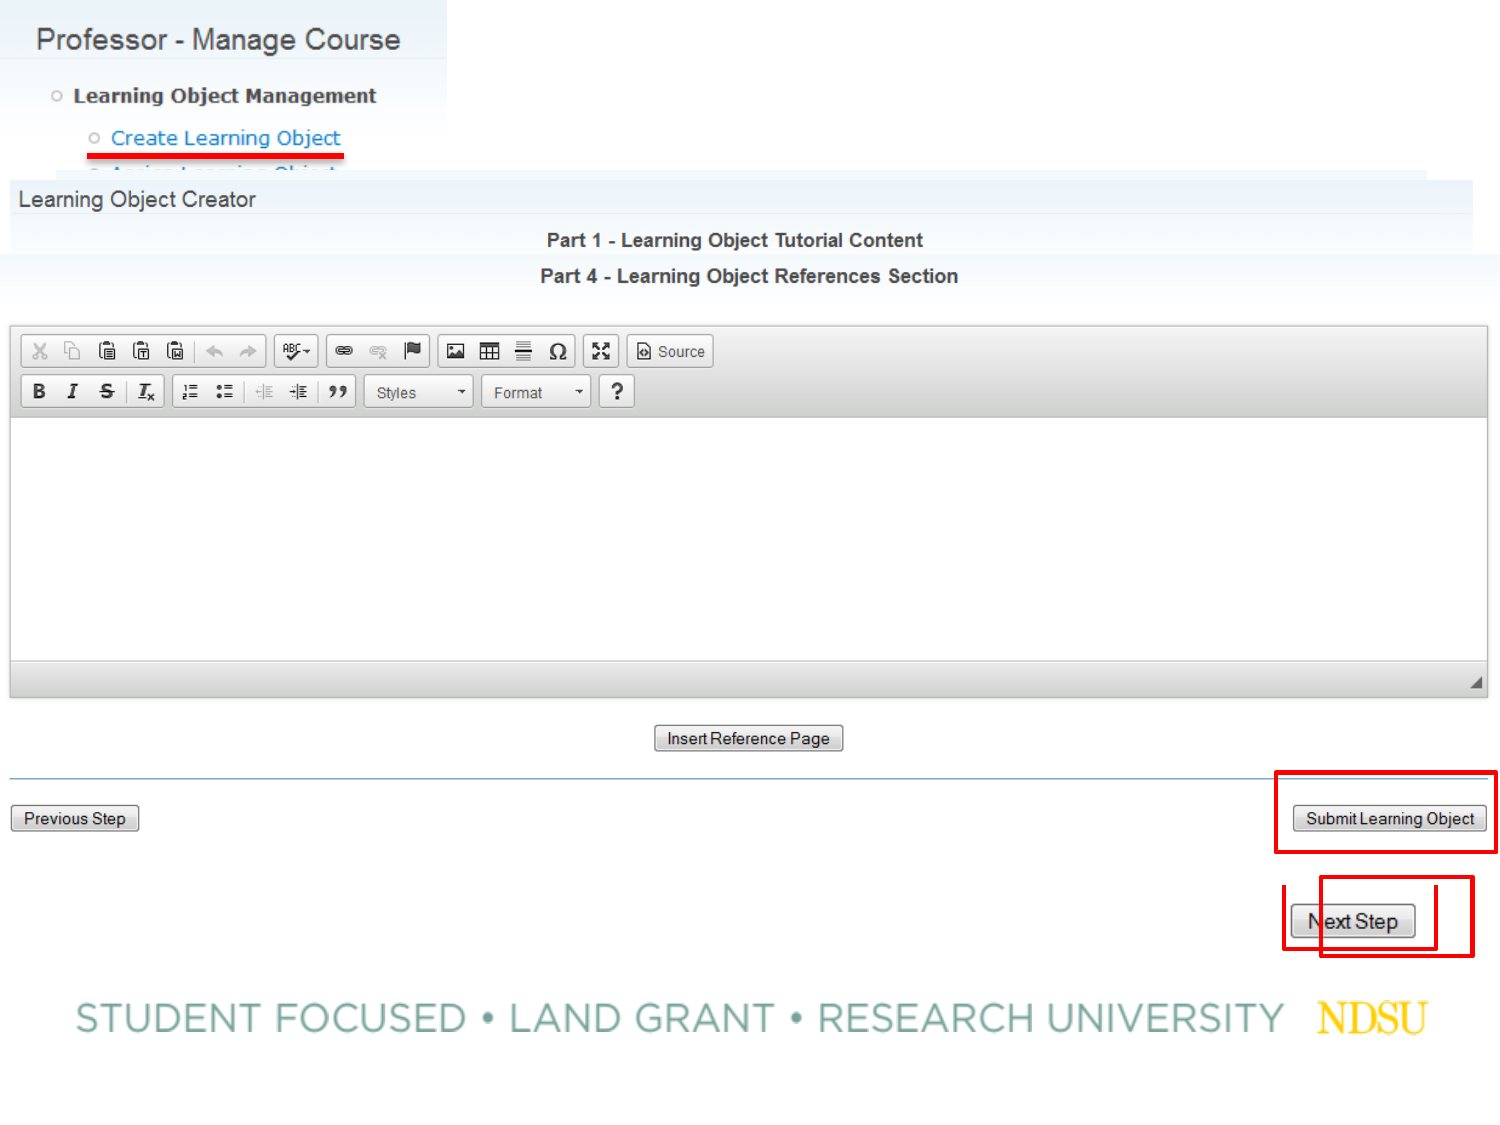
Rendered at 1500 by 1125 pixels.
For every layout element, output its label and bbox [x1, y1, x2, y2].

picture [0, 0, 1500, 965]
text_box [1430, 890, 1475, 958]
